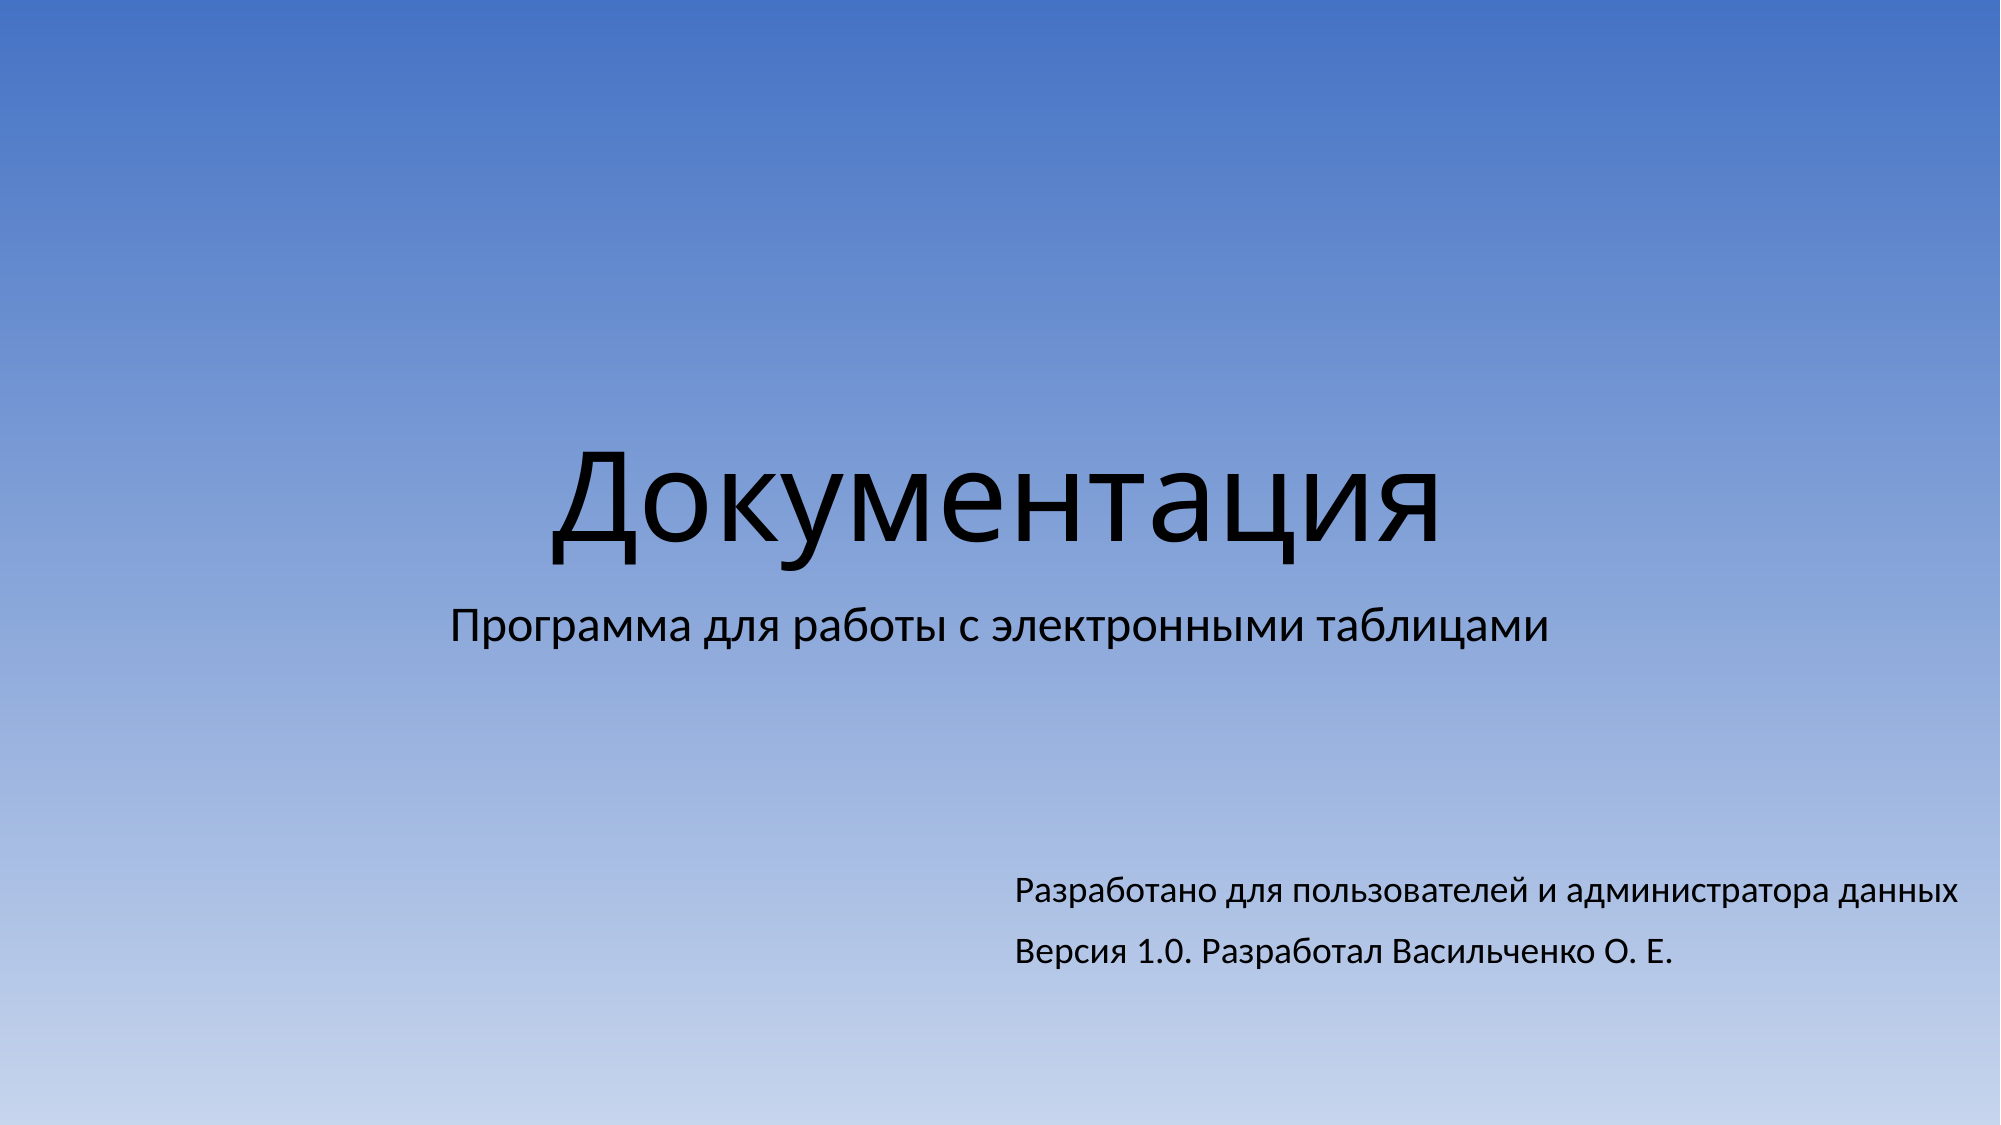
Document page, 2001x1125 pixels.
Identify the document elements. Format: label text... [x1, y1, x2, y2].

title Документация [249, 184, 1750, 576]
text_box Разработано для пользователей и администратора данных Версия 1.0. Разработал Васильченко О. Е. [999, 862, 2000, 1043]
subtitle Программа для работы с электронными таблицами [249, 590, 1750, 863]
